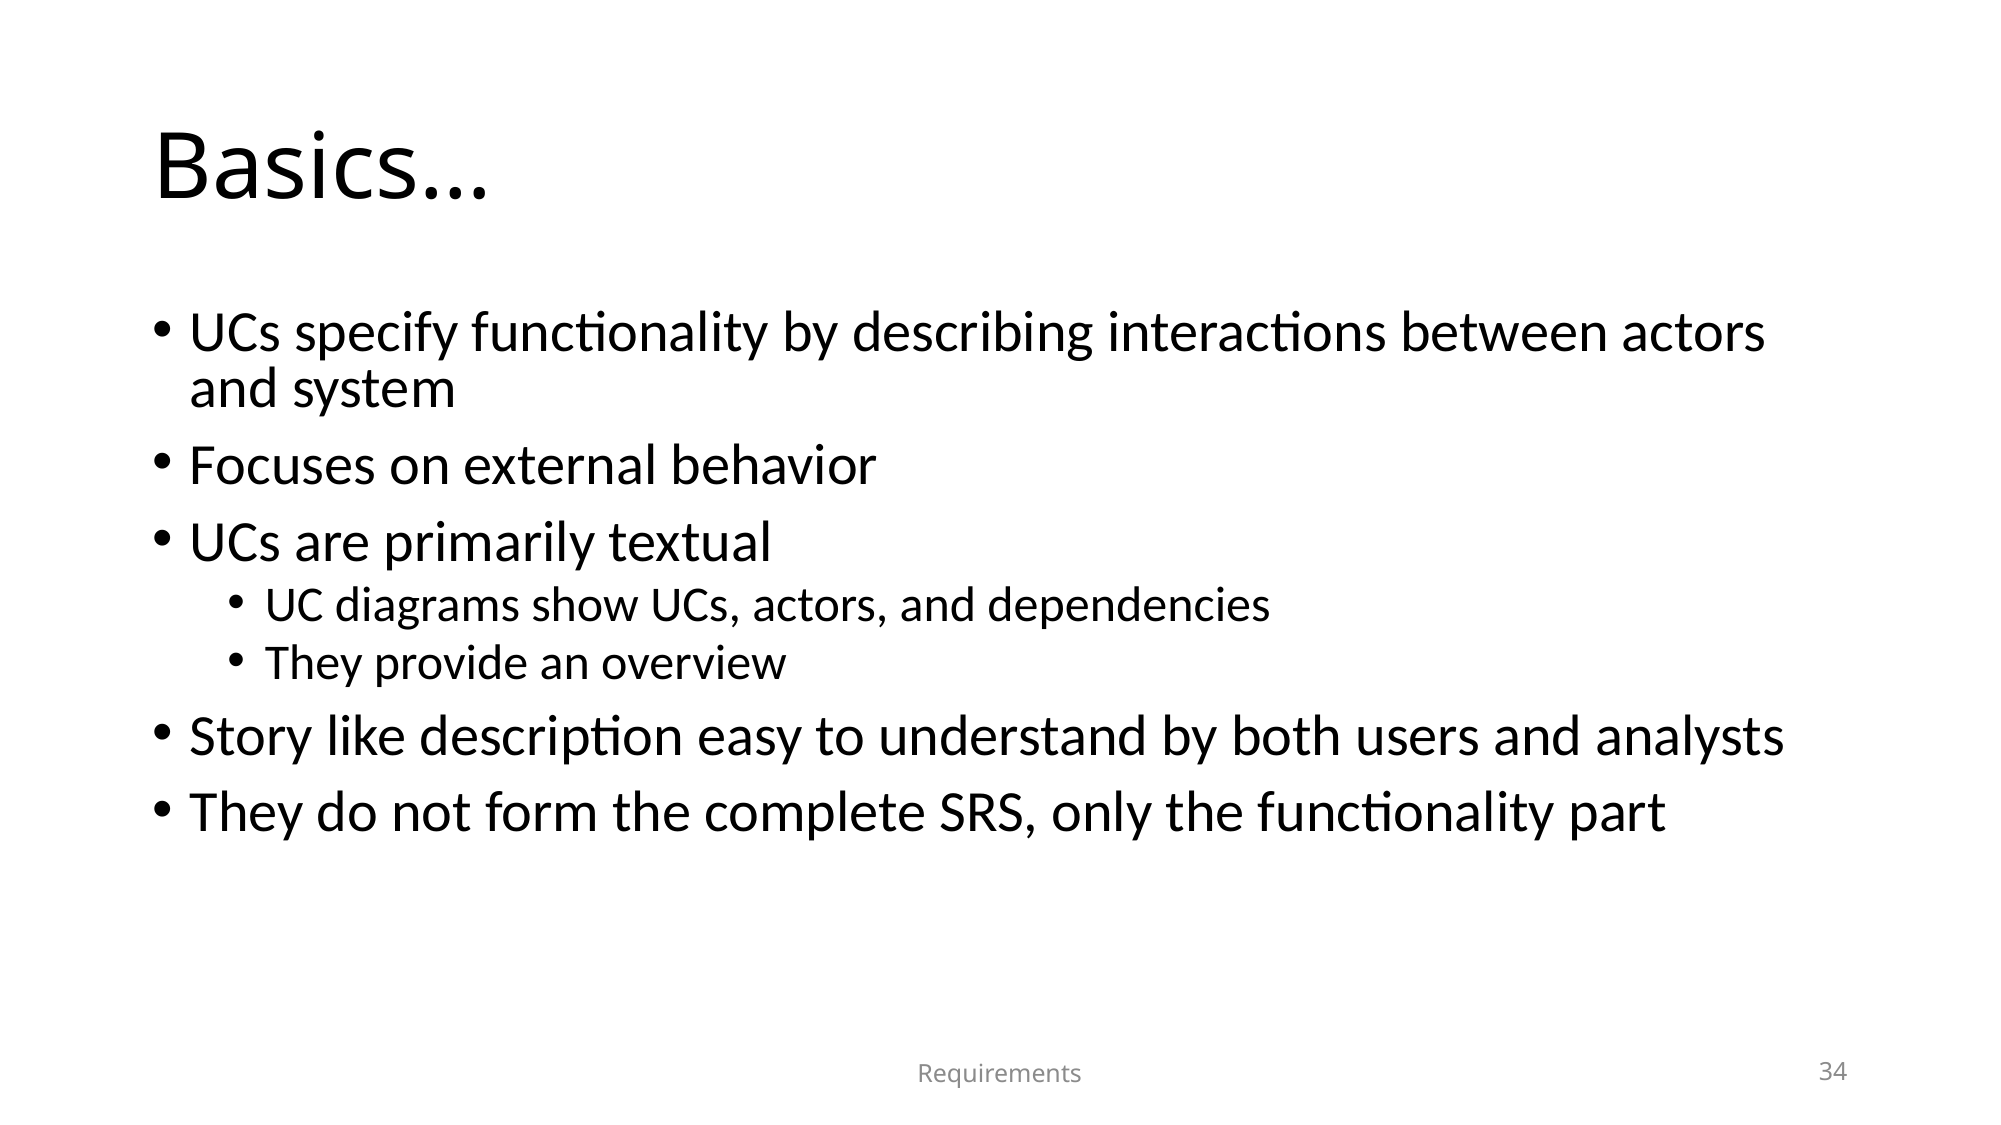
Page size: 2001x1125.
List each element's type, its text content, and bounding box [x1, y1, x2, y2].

list UCs specify functionality by describing interactions between actors and system Focuses on external behavior UCs are primarily textual UC diagrams show UCs, actors, and dependencies They provide an overview Story like description easy to understand by both users and analysts They do not form the complete SRS, only the functionality part [137, 299, 1863, 1014]
title Basics… [137, 59, 1863, 278]
footer Requirements [662, 1042, 1338, 1103]
slide_number 34 [1412, 1042, 1863, 1103]
